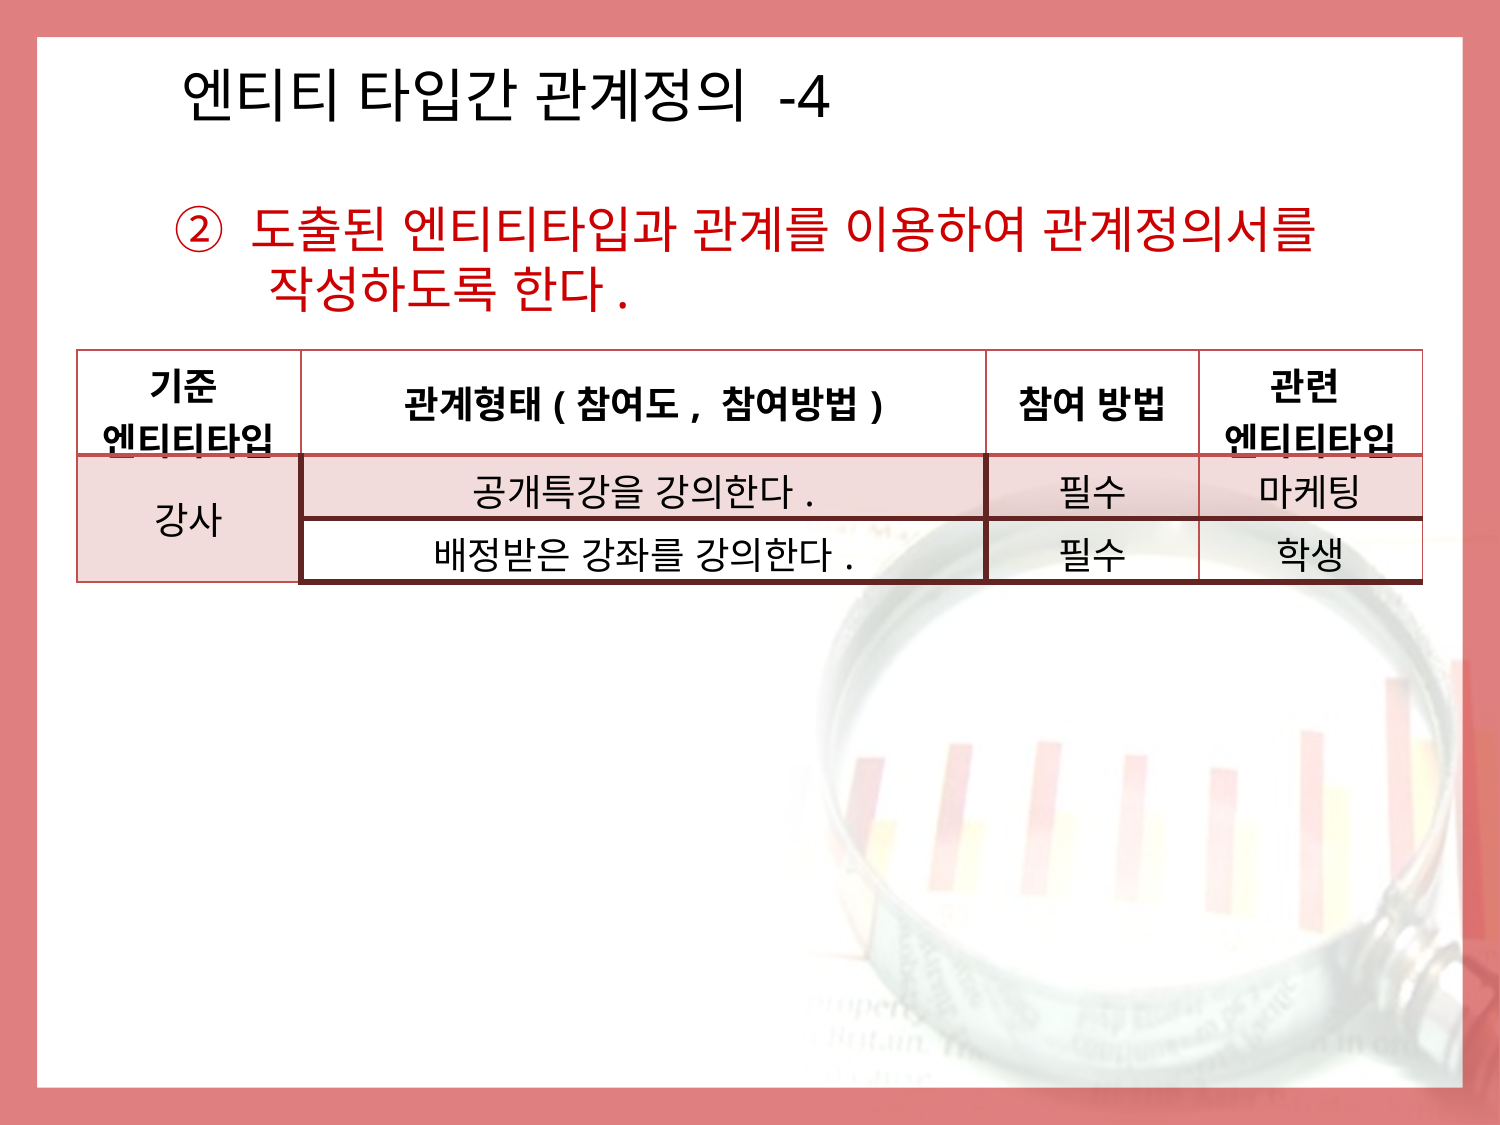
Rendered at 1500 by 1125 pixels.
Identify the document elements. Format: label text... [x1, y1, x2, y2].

table_cell 공개특강을 강의한다. [304, 457, 754, 516]
table_header 관계형태(참여도, 참여방법) [302, 351, 985, 453]
table_header 참여 방법 [987, 351, 1198, 406]
text_box [0, 0, 1500, 1125]
picture [759, 407, 1500, 1125]
table_header 관련 엔티티타입 [1200, 351, 1422, 406]
table_header 기준 엔티티타입 [78, 351, 300, 453]
text_box 엔티티 타입간 관계정의 -4 ② 도출된 엔티티타입과 관계를 이용하여 관계정의서를 작성하도록 한다. [103, 51, 1348, 327]
table_cell 배정받은 강좌를 강의한다. [304, 521, 754, 579]
table_cell 강사 [78, 457, 298, 581]
